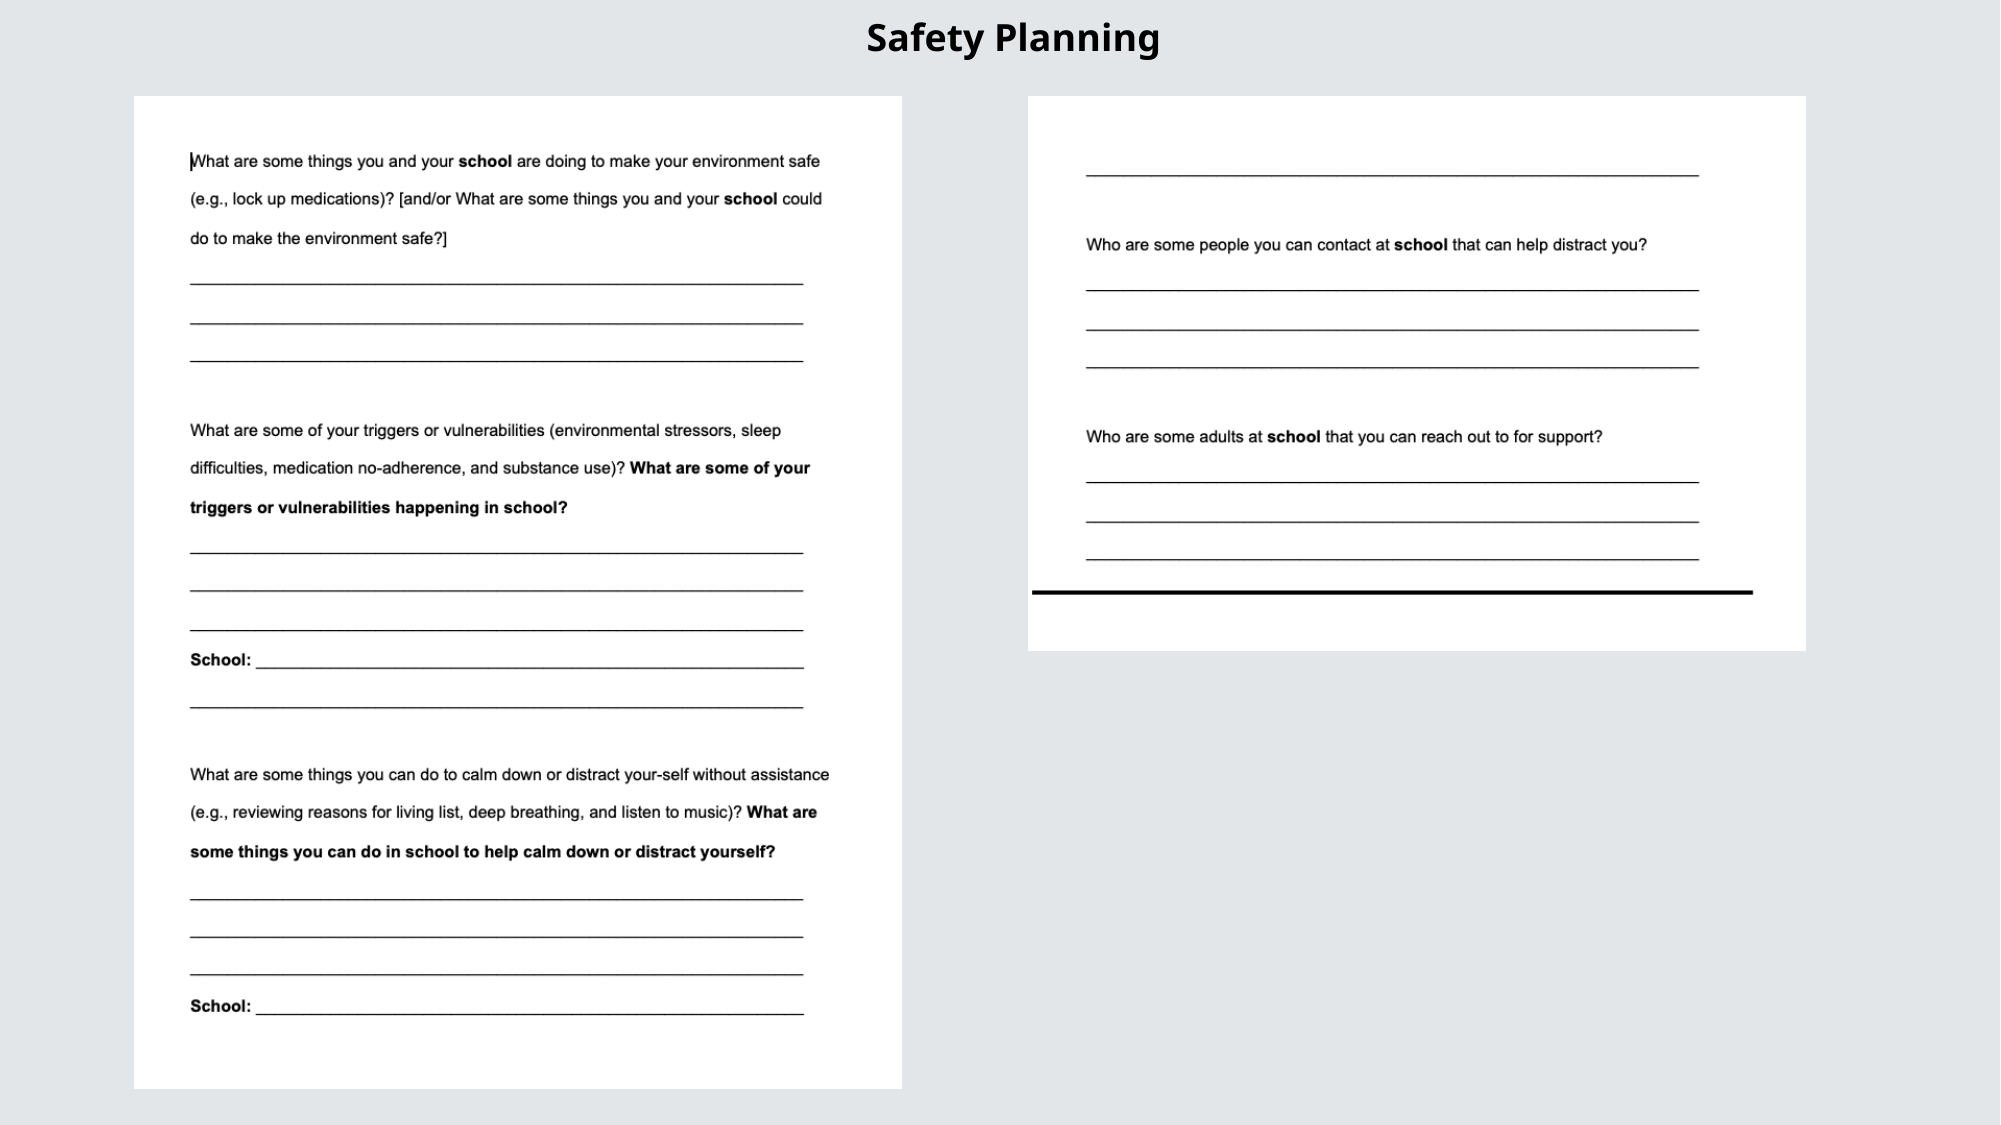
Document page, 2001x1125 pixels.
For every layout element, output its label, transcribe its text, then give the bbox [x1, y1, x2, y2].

picture [134, 96, 902, 1089]
text_box Safety Planning [851, 6, 1177, 67]
picture [1028, 96, 1806, 651]
